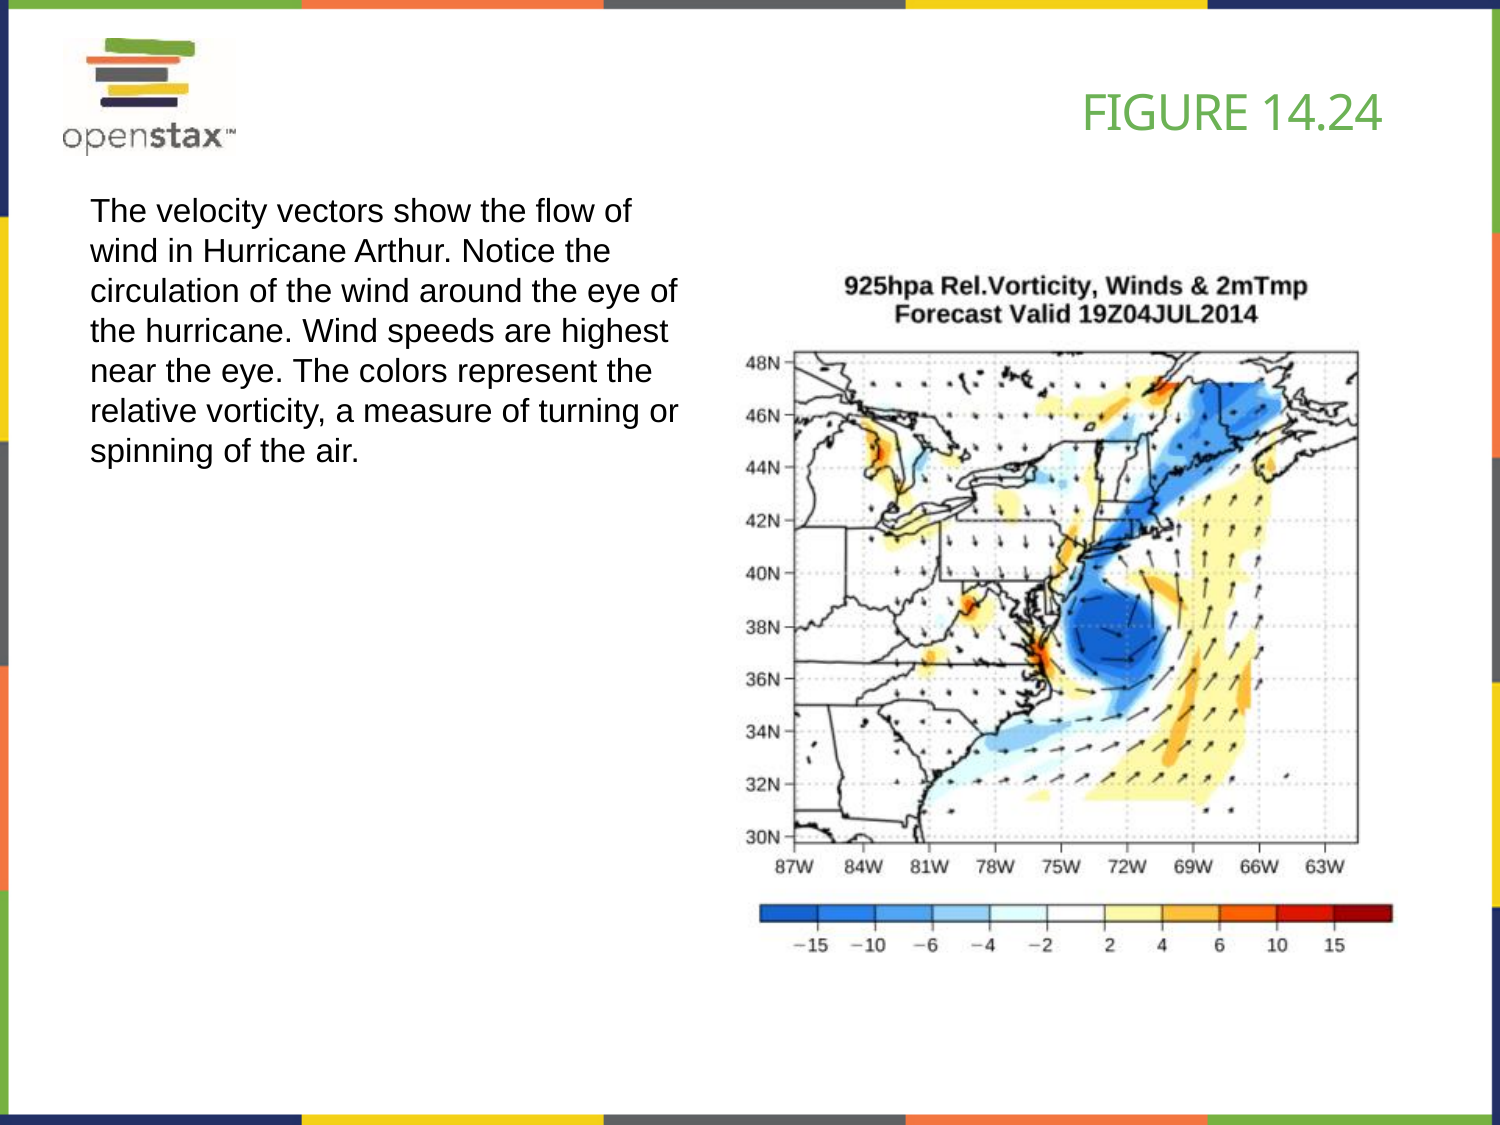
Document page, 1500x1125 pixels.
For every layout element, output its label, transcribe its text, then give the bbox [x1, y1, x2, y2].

picture [0, 0, 1500, 1125]
title Figure 14.24 [244, 39, 1398, 148]
list The velocity vectors show the flow of wind in Hurricane Arthur. Notice the circulation of the wind around the eye of the hurricane. Wind speeds are highest near the eye. The colors represent the relative vorticity, a measure of turning or spinning of the air. [75, 181, 717, 1045]
